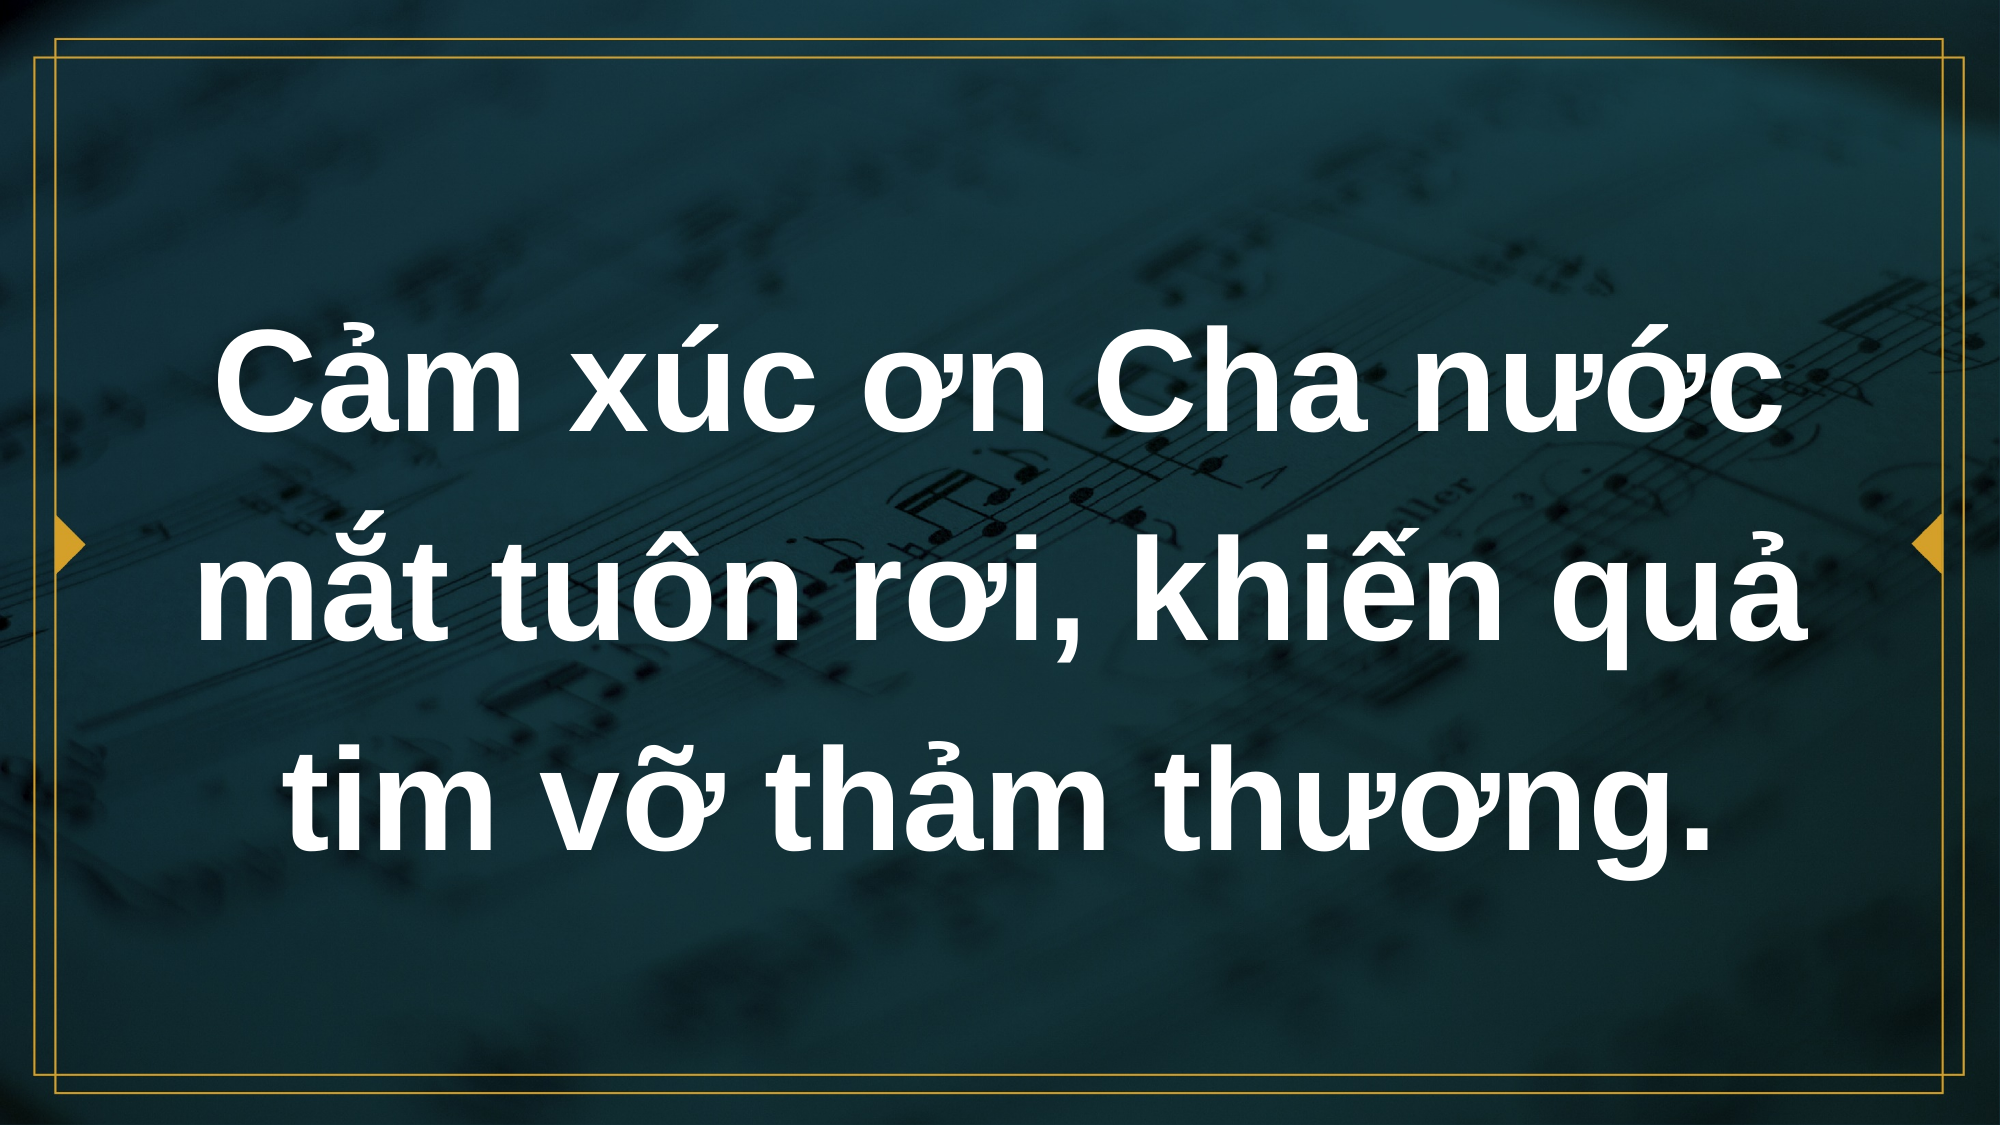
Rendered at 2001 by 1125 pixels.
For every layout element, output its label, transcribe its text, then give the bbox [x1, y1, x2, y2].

title Cảm xúc ơn Cha nước mắt tuôn rơi, khiến quả tim vỡ thảm thương. [55, 53, 1945, 1077]
picture [0, 0, 2000, 1125]
